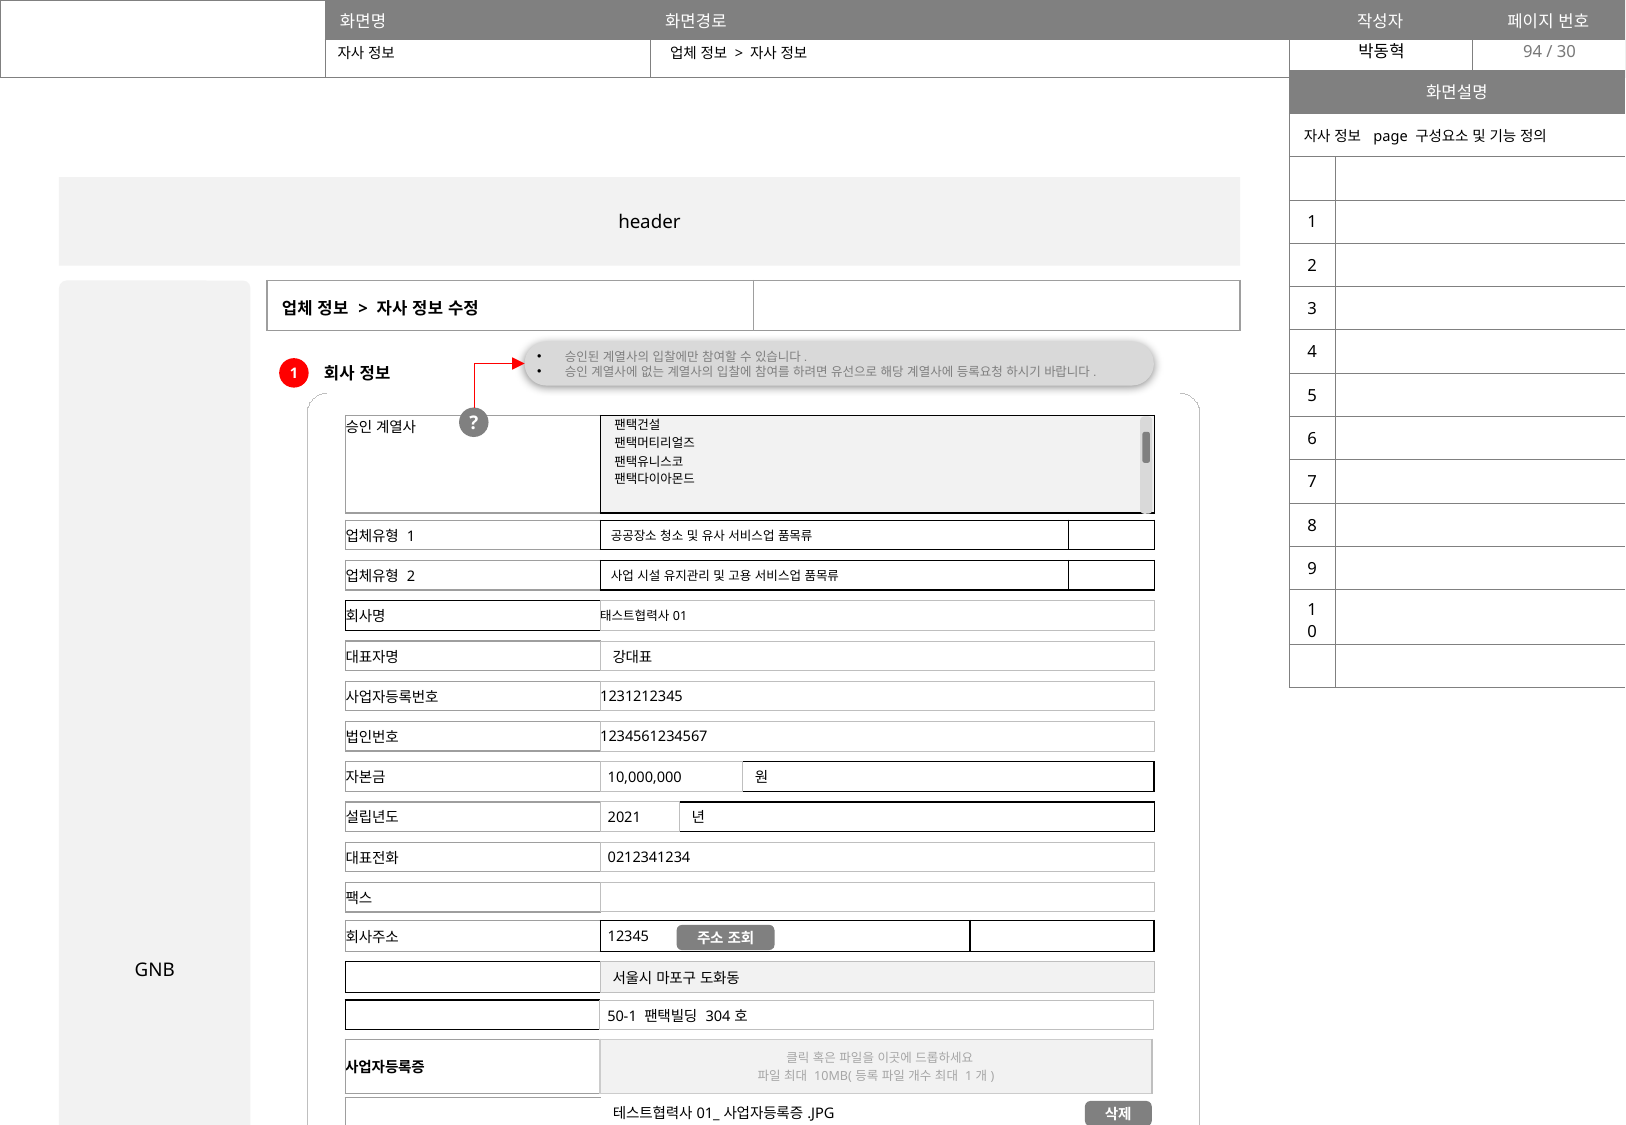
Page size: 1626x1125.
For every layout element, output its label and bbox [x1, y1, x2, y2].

table_header [680, 803, 1154, 831]
text_box [58, 280, 251, 1125]
table_cell [1336, 460, 1625, 503]
table_cell [1336, 157, 1625, 200]
table_header [346, 762, 600, 791]
table_header [601, 762, 742, 791]
table_header [601, 416, 1139, 512]
table_header [346, 722, 600, 750]
table_cell [1290, 244, 1335, 286]
table_header [346, 601, 600, 630]
table_header [346, 843, 600, 871]
table_header [601, 521, 1068, 549]
slide_number [1474, 33, 1625, 70]
table_header [601, 962, 1154, 992]
table_header [601, 883, 1154, 911]
table_header [346, 803, 600, 831]
table_header [600, 1001, 1153, 1029]
table_cell [1290, 504, 1335, 546]
table_cell [1290, 590, 1335, 644]
table_header [1290, 71, 1625, 113]
table_cell [1336, 547, 1625, 589]
table_header [601, 1040, 1151, 1093]
table_cell [1290, 374, 1335, 416]
table_header [346, 521, 600, 549]
table_header [346, 561, 600, 589]
table_header [601, 802, 679, 831]
table_cell [1336, 504, 1625, 546]
table_cell [1336, 417, 1625, 459]
table_header [346, 642, 600, 670]
table_header [971, 921, 1153, 951]
table_cell [1290, 287, 1335, 329]
table_header [346, 1001, 599, 1029]
text_box [279, 341, 1200, 1125]
table_header [346, 921, 600, 951]
table_cell [1290, 157, 1335, 200]
table_cell [1336, 287, 1625, 329]
table_cell [1290, 460, 1335, 503]
table_cell [1290, 417, 1335, 459]
table_header [346, 682, 600, 710]
text_box [1084, 1100, 1152, 1125]
table_header [601, 843, 1154, 871]
table_header [601, 642, 1154, 670]
table_header [601, 722, 1154, 751]
table_cell [1336, 645, 1625, 687]
table_header [346, 1040, 599, 1093]
table_header [346, 416, 600, 512]
table_header [601, 921, 969, 951]
table_header [754, 281, 1239, 330]
table_header [346, 962, 600, 992]
table_cell [1290, 547, 1335, 589]
table_cell [1290, 114, 1625, 156]
table_header [346, 1098, 1154, 1125]
table_header [601, 601, 1154, 630]
table_cell [1336, 590, 1625, 644]
table_cell [1336, 244, 1625, 286]
text_box [58, 177, 1241, 266]
table_cell [1336, 330, 1625, 373]
table_cell [1290, 330, 1335, 373]
table_header [601, 561, 1068, 589]
table_header [1069, 521, 1154, 549]
table_header [1069, 561, 1154, 589]
text_box [322, 36, 1287, 69]
table_cell [1290, 645, 1335, 687]
table_header [268, 281, 753, 330]
table_cell [1336, 201, 1625, 243]
table_header [743, 762, 1153, 791]
table_cell [1290, 201, 1335, 243]
table_cell [1336, 374, 1625, 416]
table_header [346, 883, 600, 911]
table_header [601, 682, 1154, 710]
